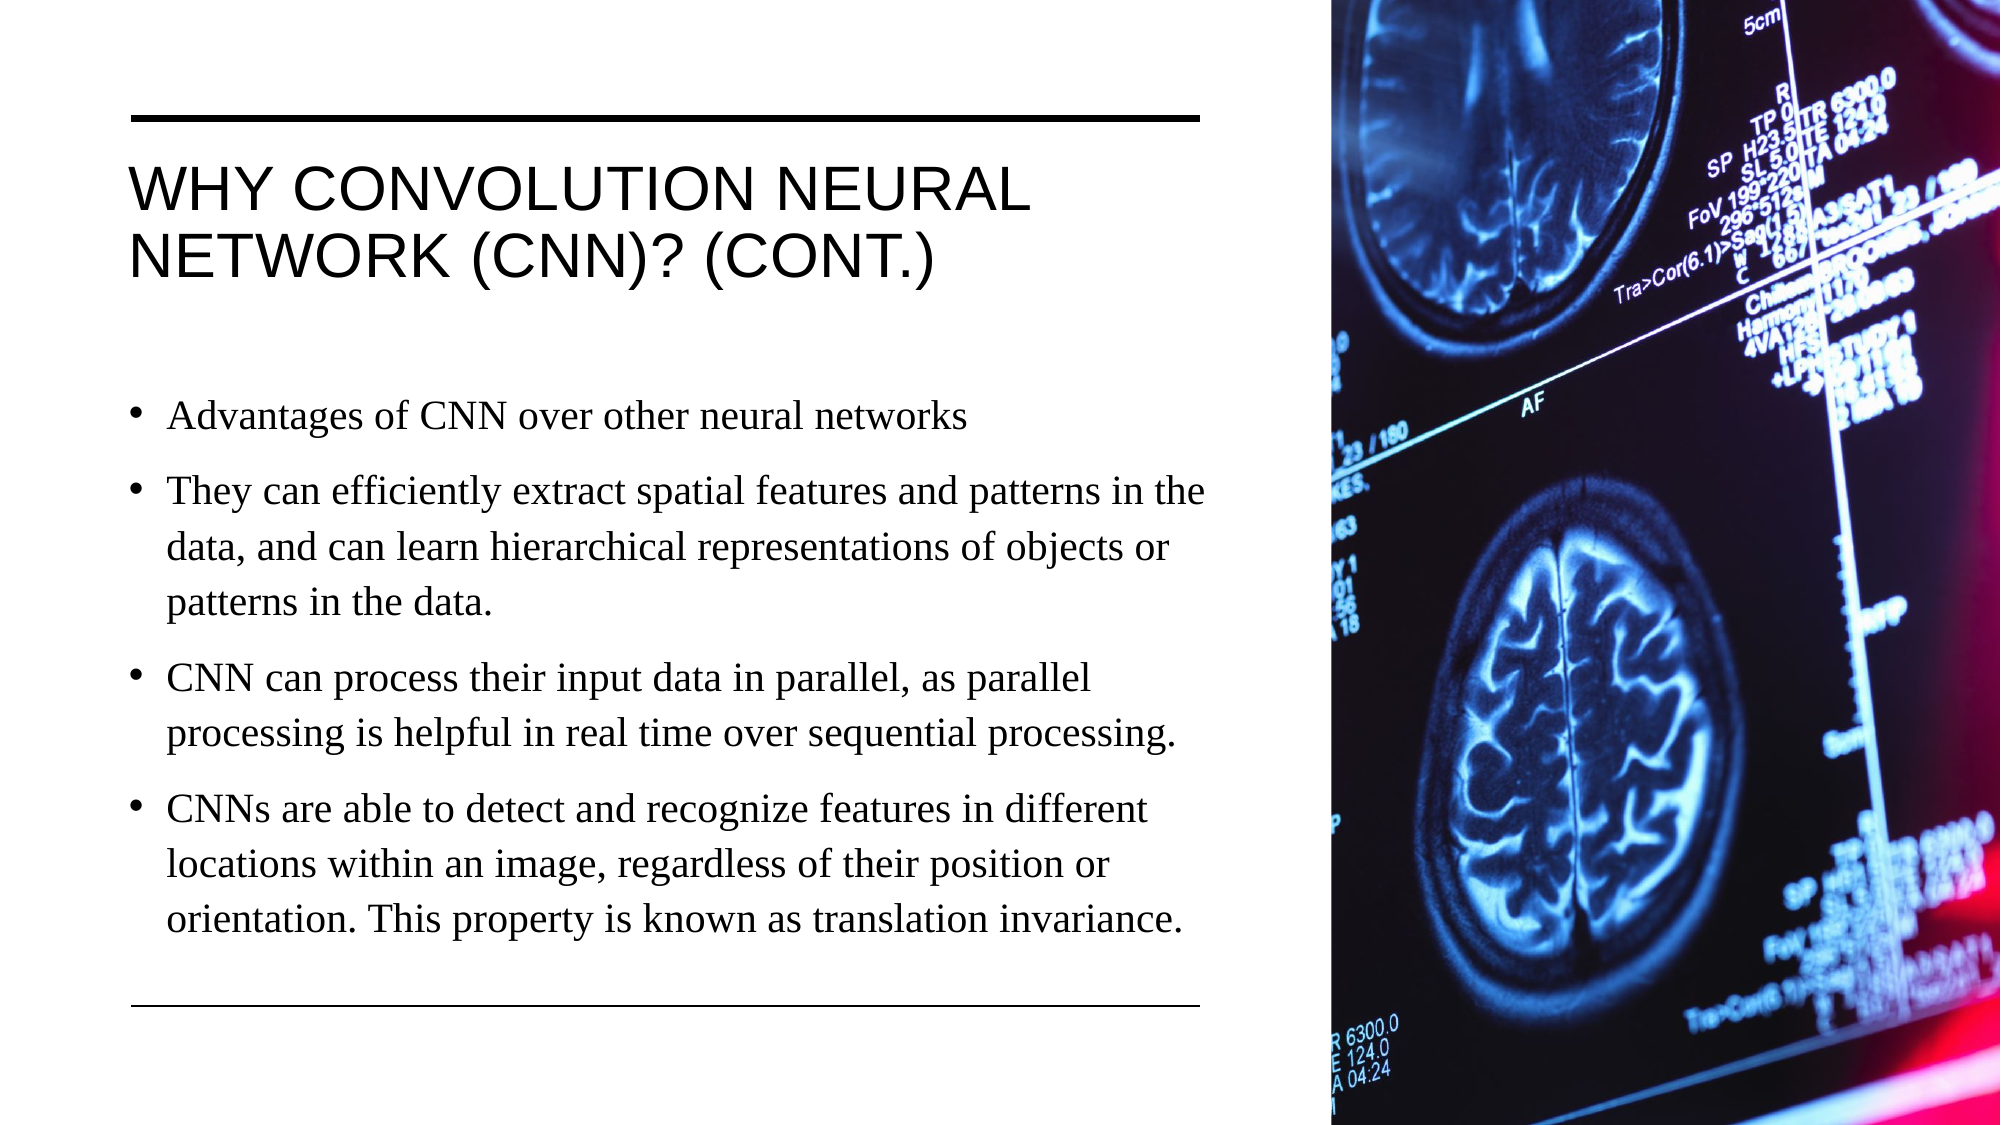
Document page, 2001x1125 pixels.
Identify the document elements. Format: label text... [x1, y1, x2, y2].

title WHY Convolution neural network (CNN)? (cont.) [113, 148, 1213, 375]
text_box [0, 0, 1331, 1125]
list Advantages of CNN over other neural networks They can efficiently extract spatial features and patterns in the data, and can learn hierarchical representations of objects or patterns in the data. CNN can process their input data in parallel, as parallel processing is helpful in real time over sequential processing. CNNs are able to detect and recognize features in different locations within an image, regardless of their position or orientation. This property is known as translation invariance. [114, 375, 1225, 974]
picture [1331, 0, 2000, 1125]
